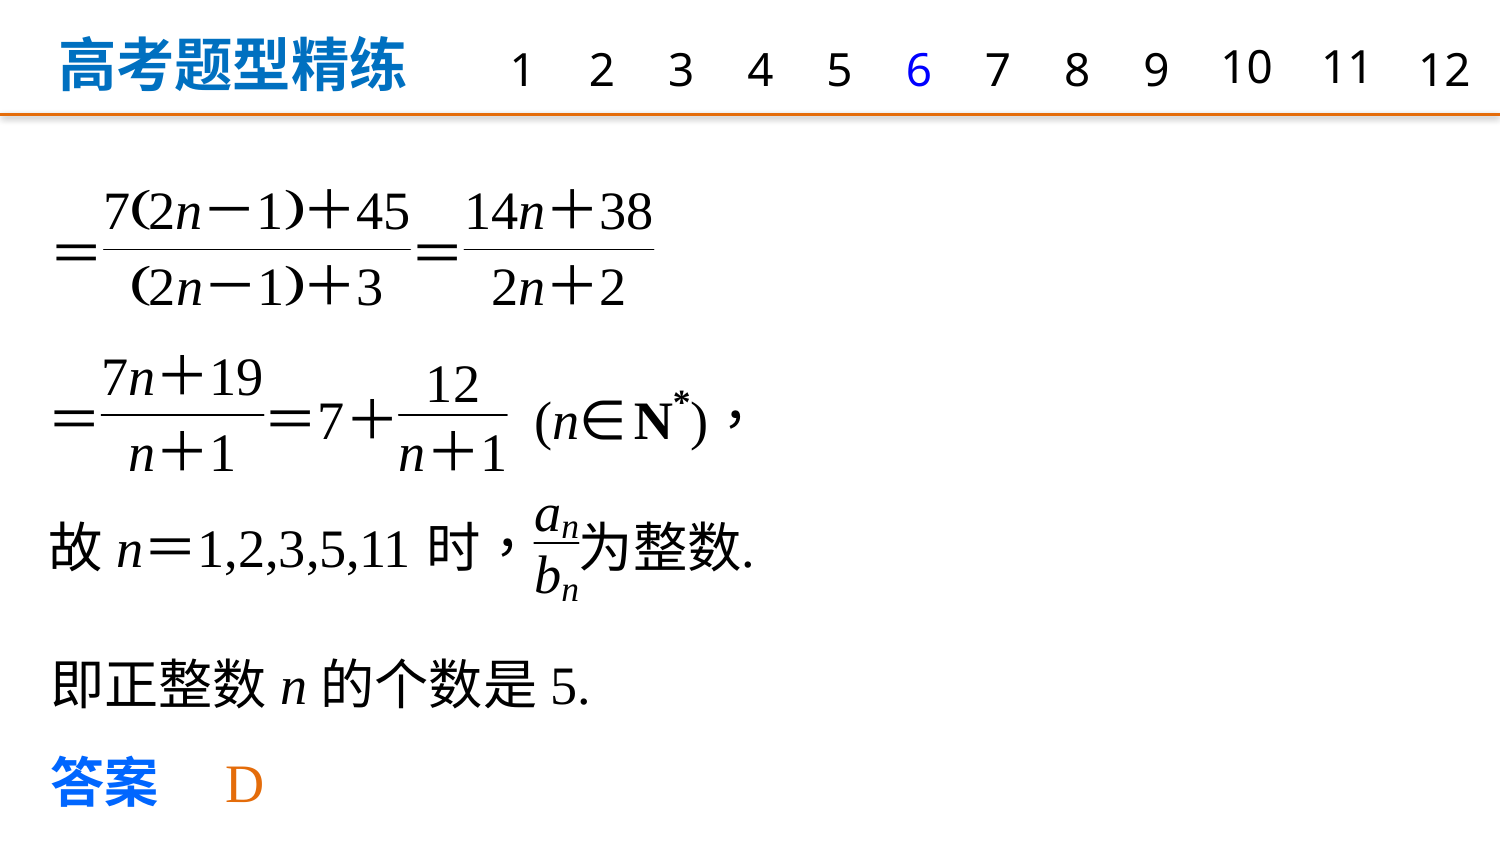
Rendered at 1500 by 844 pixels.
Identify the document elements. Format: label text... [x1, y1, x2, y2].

text_box 9 [1121, 36, 1192, 106]
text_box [46, 338, 1493, 481]
text_box 11 [1301, 36, 1394, 101]
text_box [48, 480, 1495, 673]
text_box 7 [963, 36, 1033, 106]
text_box 即正整数n的个数是5. 答案 D [35, 610, 786, 821]
text_box 12 [1402, 36, 1486, 106]
text_box 6 [884, 36, 954, 106]
text_box 10 [1201, 36, 1293, 101]
text_box 8 [1042, 36, 1113, 106]
text_box 3 [646, 36, 716, 106]
text_box 5 [804, 36, 875, 106]
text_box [49, 173, 1495, 342]
text_box 高考题型精练 [43, 20, 423, 105]
text_box 4 [725, 36, 796, 106]
text_box 1 [488, 36, 558, 106]
text_box 2 [567, 36, 637, 106]
